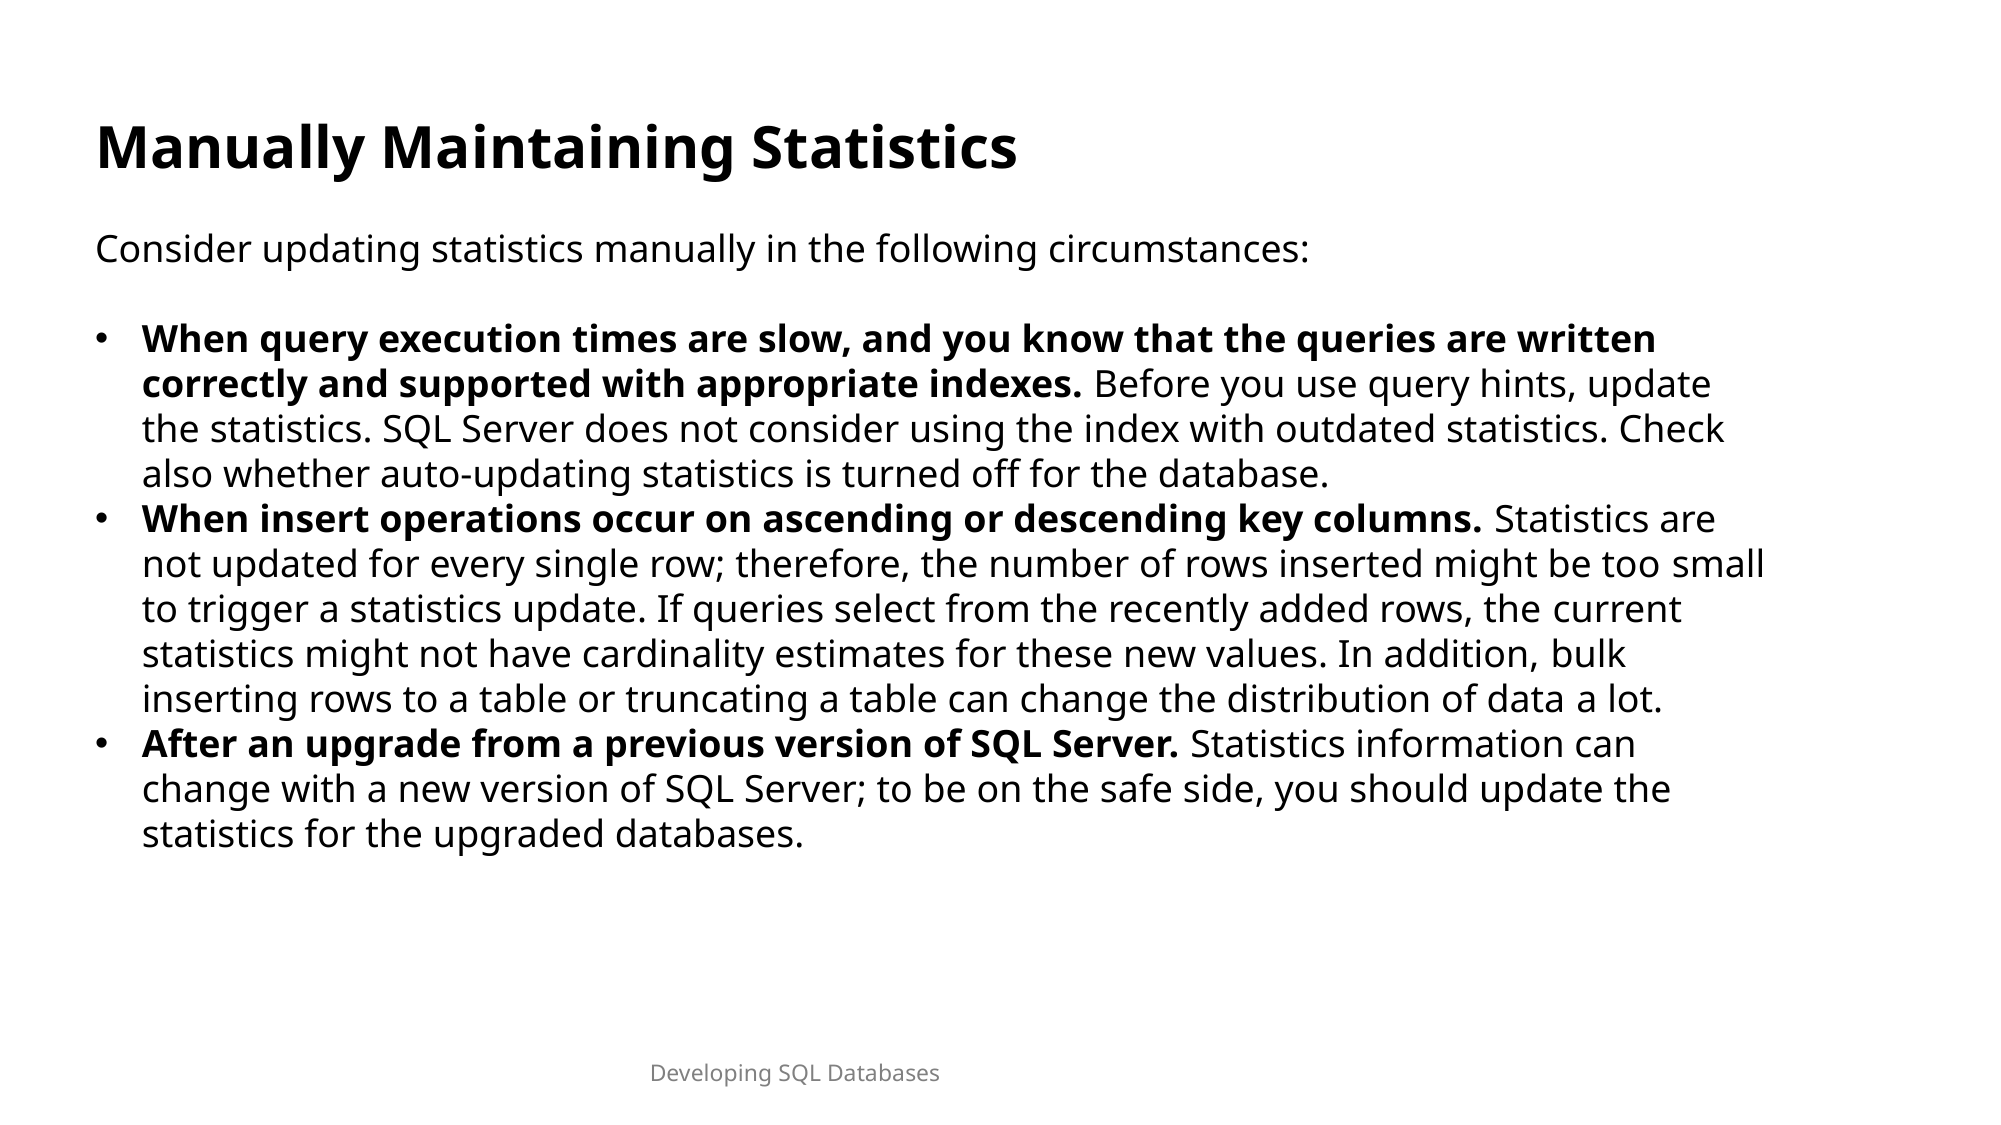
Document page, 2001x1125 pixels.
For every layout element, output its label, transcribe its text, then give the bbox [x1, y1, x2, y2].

footer Developing SQL Databases [634, 1042, 1605, 1103]
text_box Manually Maintaining Statistics Consider updating statistics manually in the following circumstances: When query execution times are slow, and you know that the queries are written correctly and supported with appropriate indexes. Before you use query hints, update the statistics. SQL Server does not consider using the index with outdated statistics. Check also whether auto-updating statistics is turned off for the database. When insert operations occur on ascending or descending key columns. Statistics are not updated for every single row; therefore, the number of rows inserted might be too small to trigger a statistics update. If queries select from the recently added rows, the current statistics might not have cardinality estimates for these new values. In addition, bulk inserting rows to a table or truncating a table can change the distribution of data a lot. After an upgrade from a previous version of SQL Server. Statistics information can change with a new version of SQL Server; to be on the safe side, you should update the statistics for the upgraded databases. [80, 102, 1783, 863]
